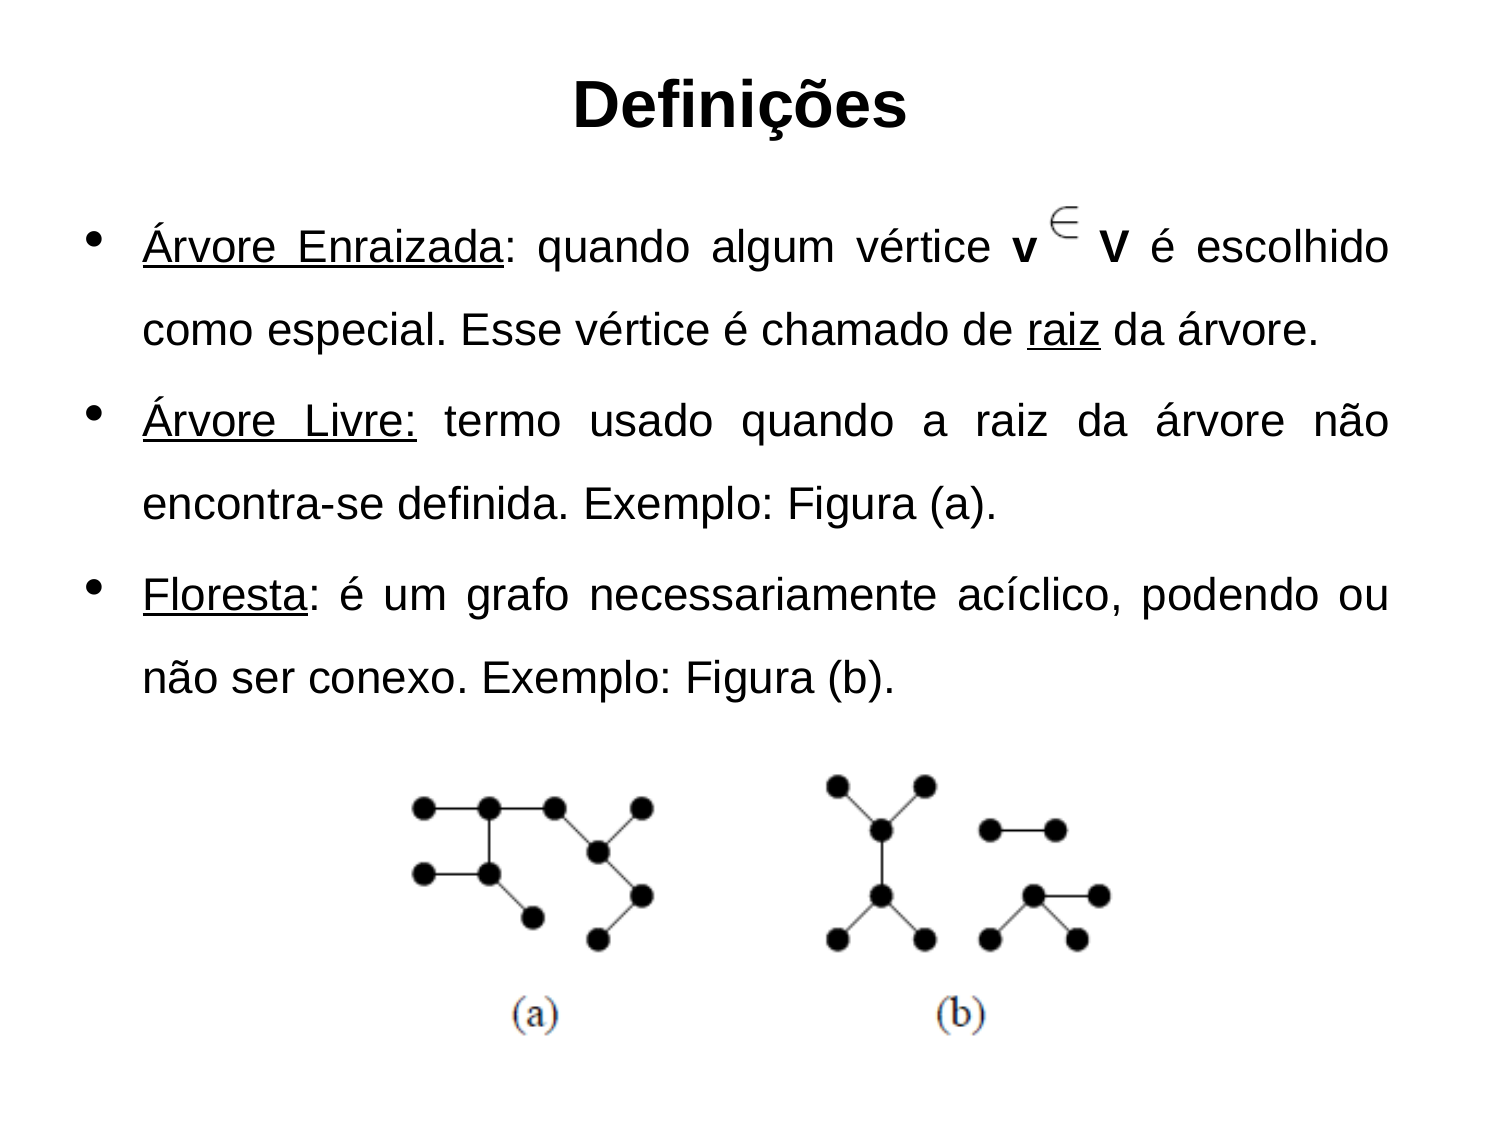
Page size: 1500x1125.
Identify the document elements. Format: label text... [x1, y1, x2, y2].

text_box Definições [103, 7, 1379, 182]
picture [1043, 200, 1090, 245]
text_box Árvore Enraizada: quando algum vértice v V é escolhido como especial. Esse vértice é chamado de raiz da árvore. Árvore Livre: termo usado quando a raiz da árvore não encontra-se definida. Exemplo: Figura (a). Floresta: é um grafo necessariamente acíclico, podendo ou não ser conexo. Exemplo: Figura (b). [71, 182, 1406, 985]
picture [372, 749, 1174, 1062]
